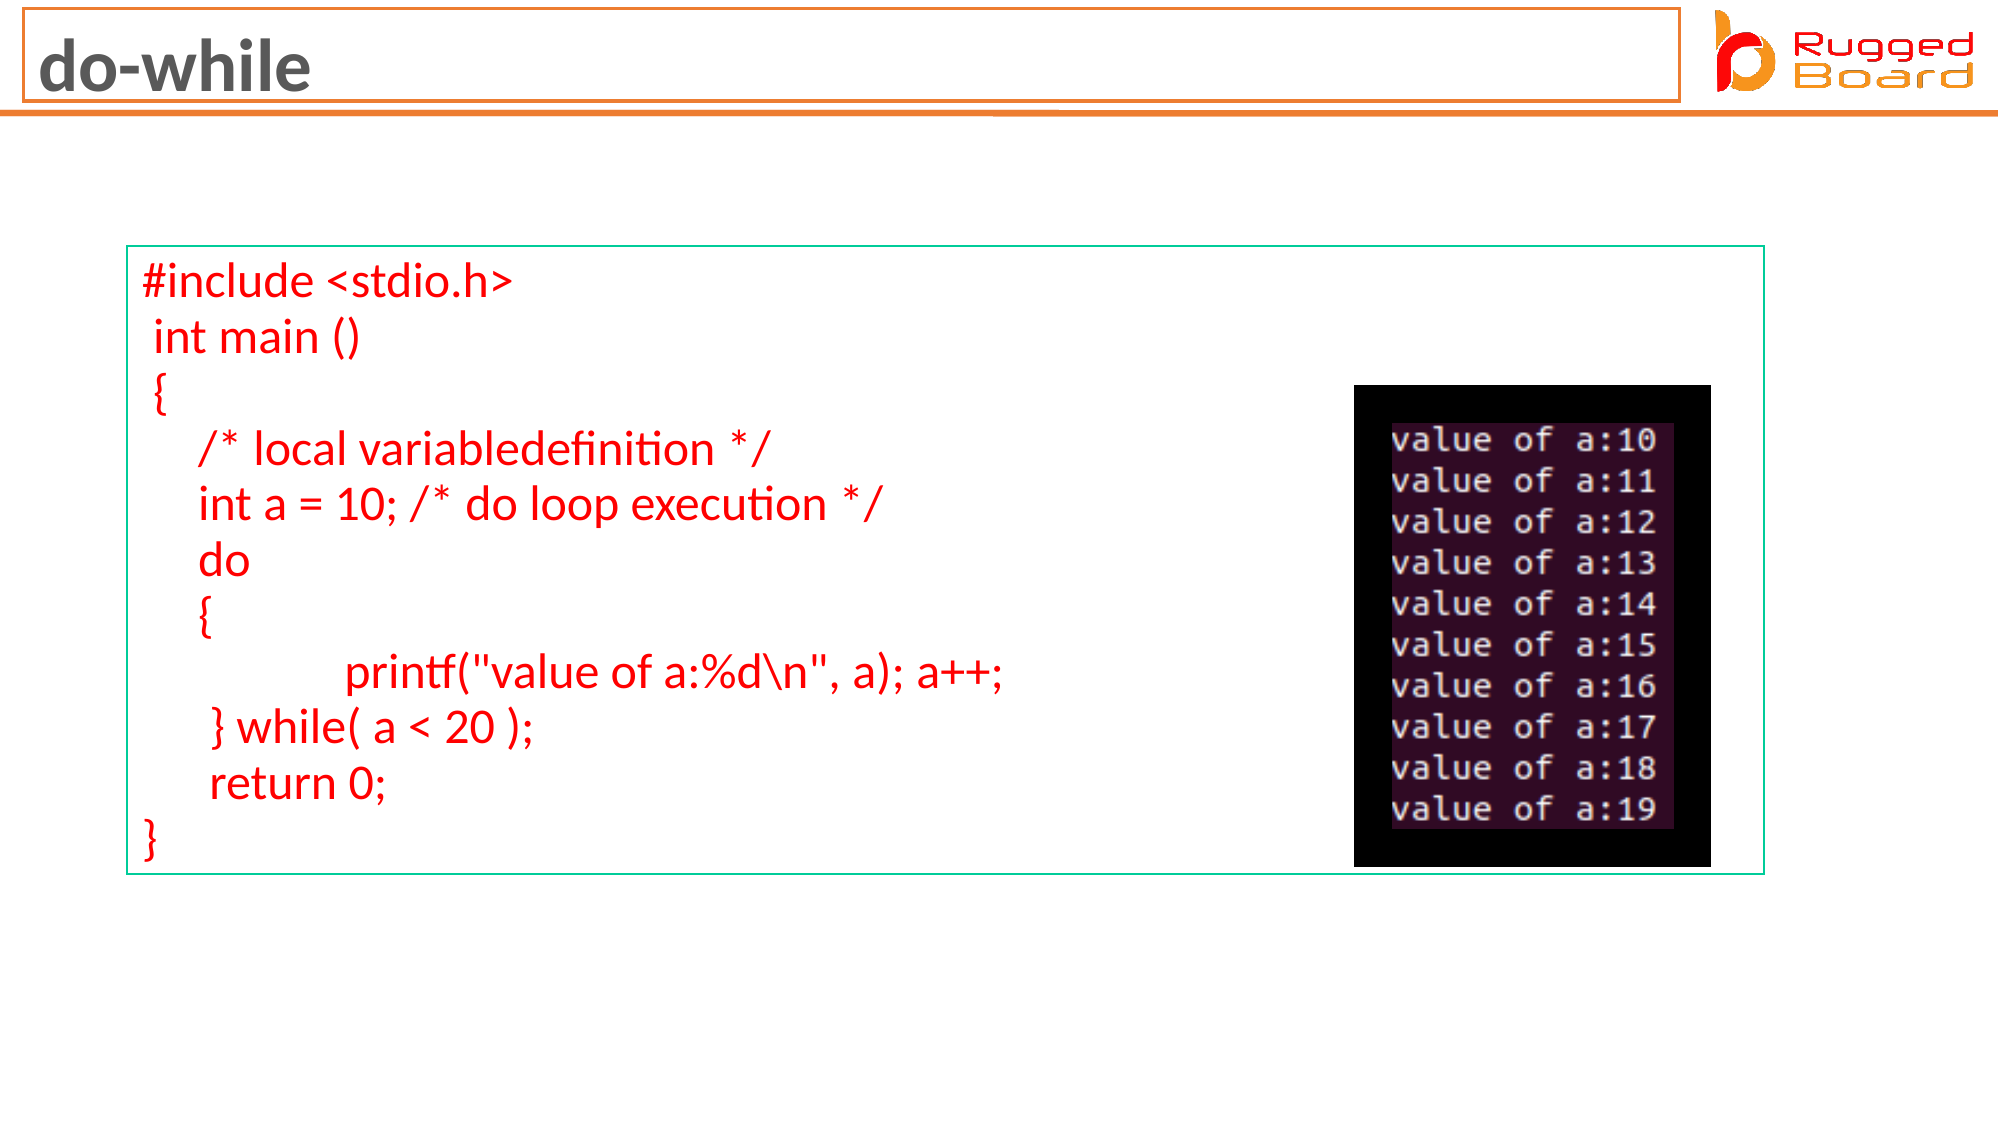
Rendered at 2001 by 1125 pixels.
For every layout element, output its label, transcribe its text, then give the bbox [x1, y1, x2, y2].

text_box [126, 245, 1765, 881]
picture [1709, 8, 1981, 106]
text_box do-while [23, 8, 1680, 101]
